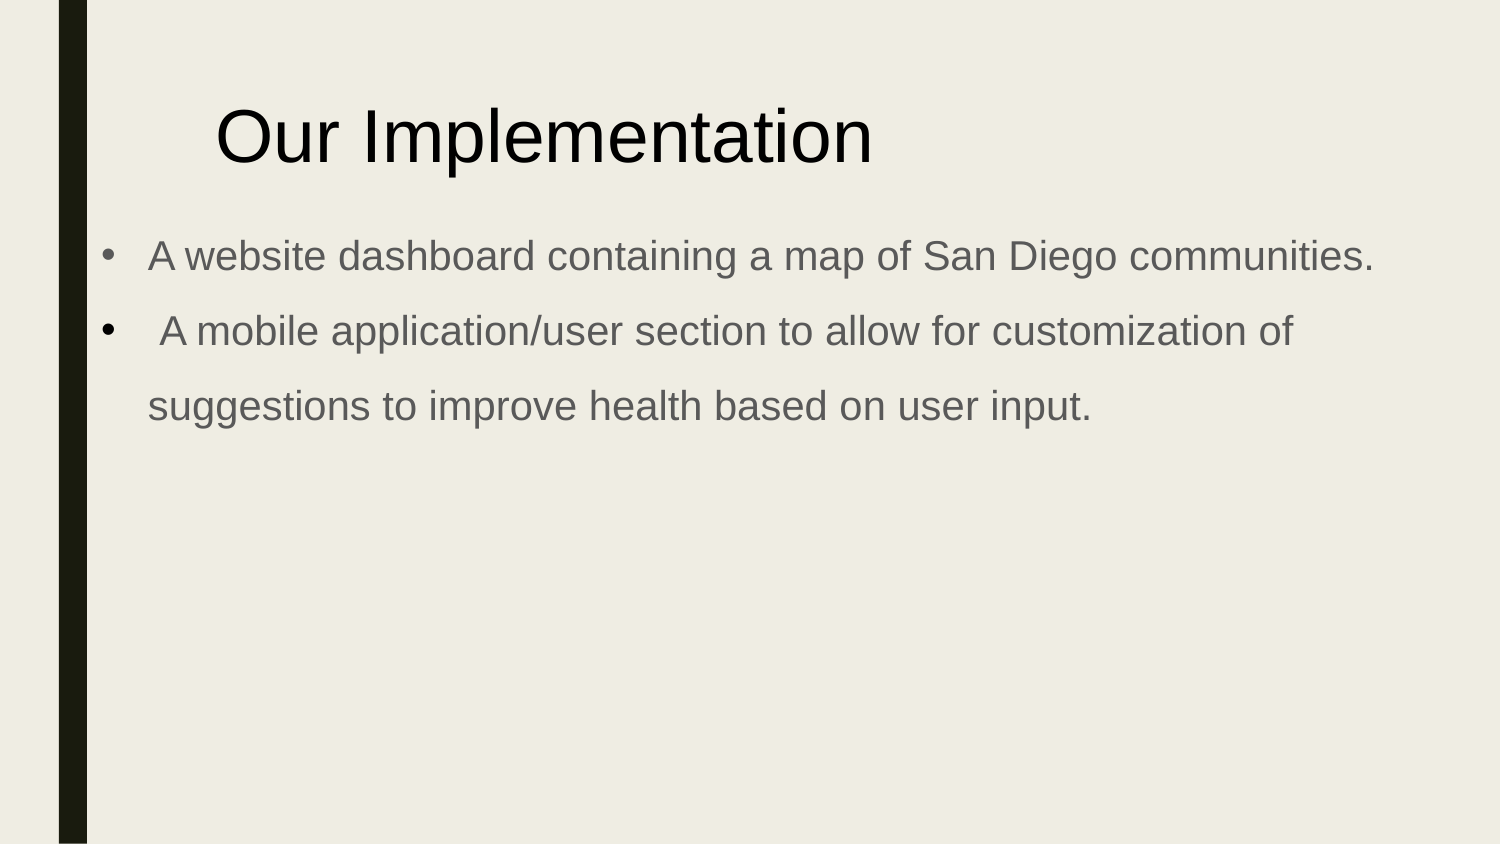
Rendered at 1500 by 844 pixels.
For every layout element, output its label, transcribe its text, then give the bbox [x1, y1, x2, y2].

text_box A website dashboard containing a map of San Diego communities. A mobile application/user section to allow for customization of suggestions to improve health based on user input. [86, 189, 1449, 750]
text_box Our Implementation [51, 72, 1449, 167]
